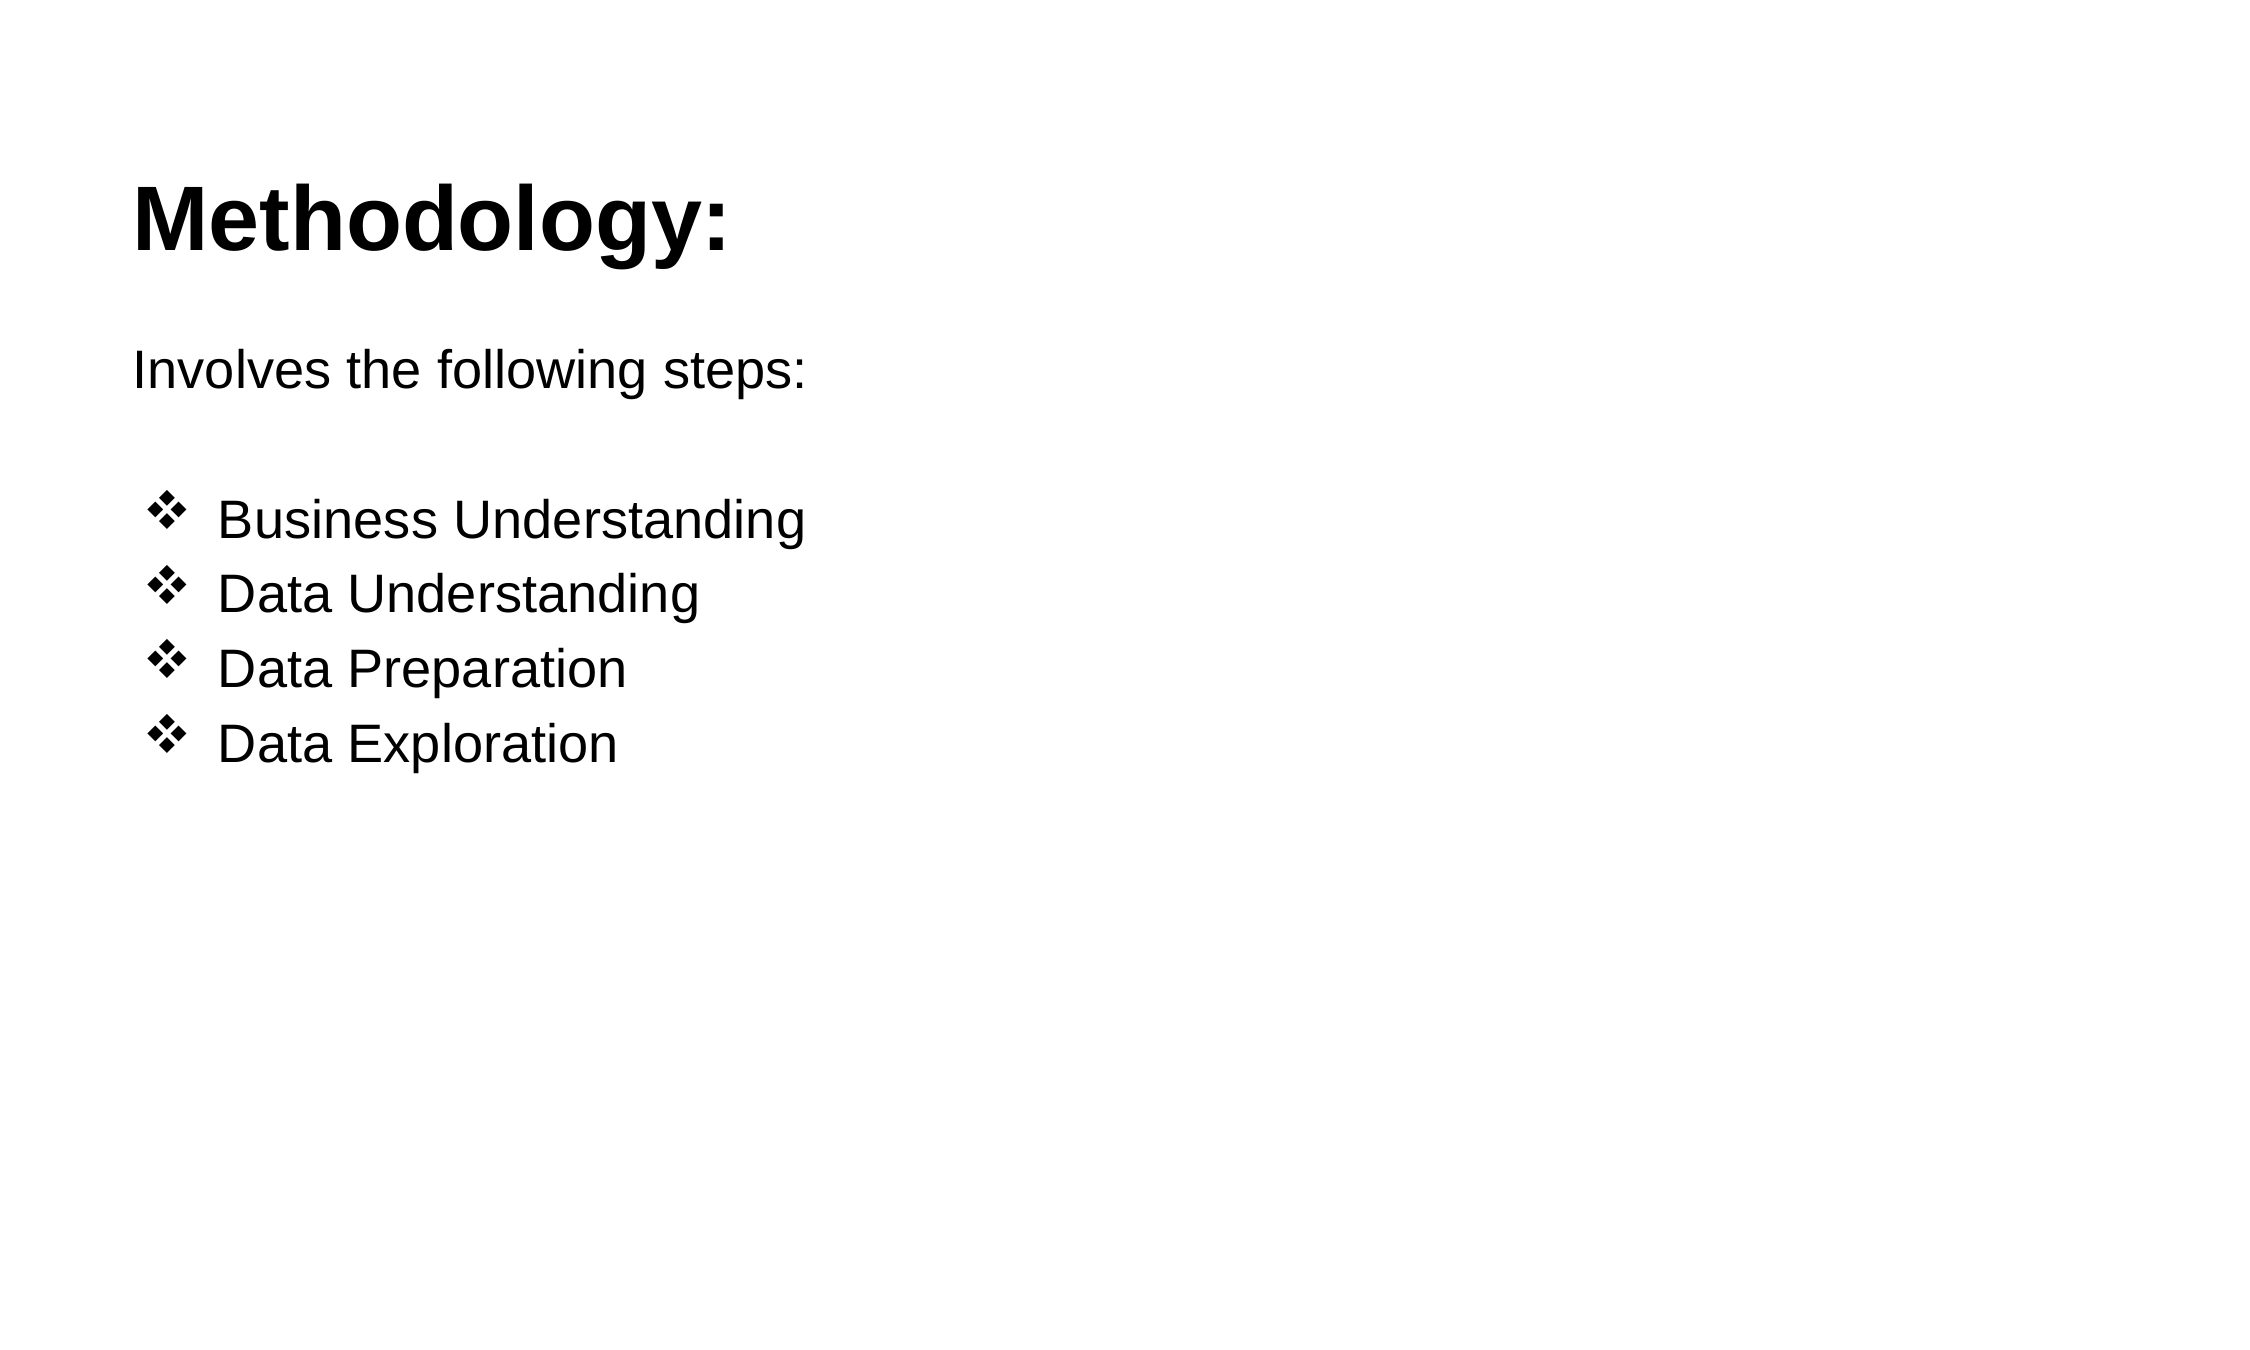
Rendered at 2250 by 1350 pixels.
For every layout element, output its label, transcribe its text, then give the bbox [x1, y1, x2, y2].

list Involves the following steps: Business Understanding Data Understanding Data Preparation Data Exploration [112, 315, 2138, 1206]
title Methodology: [112, 54, 2138, 279]
